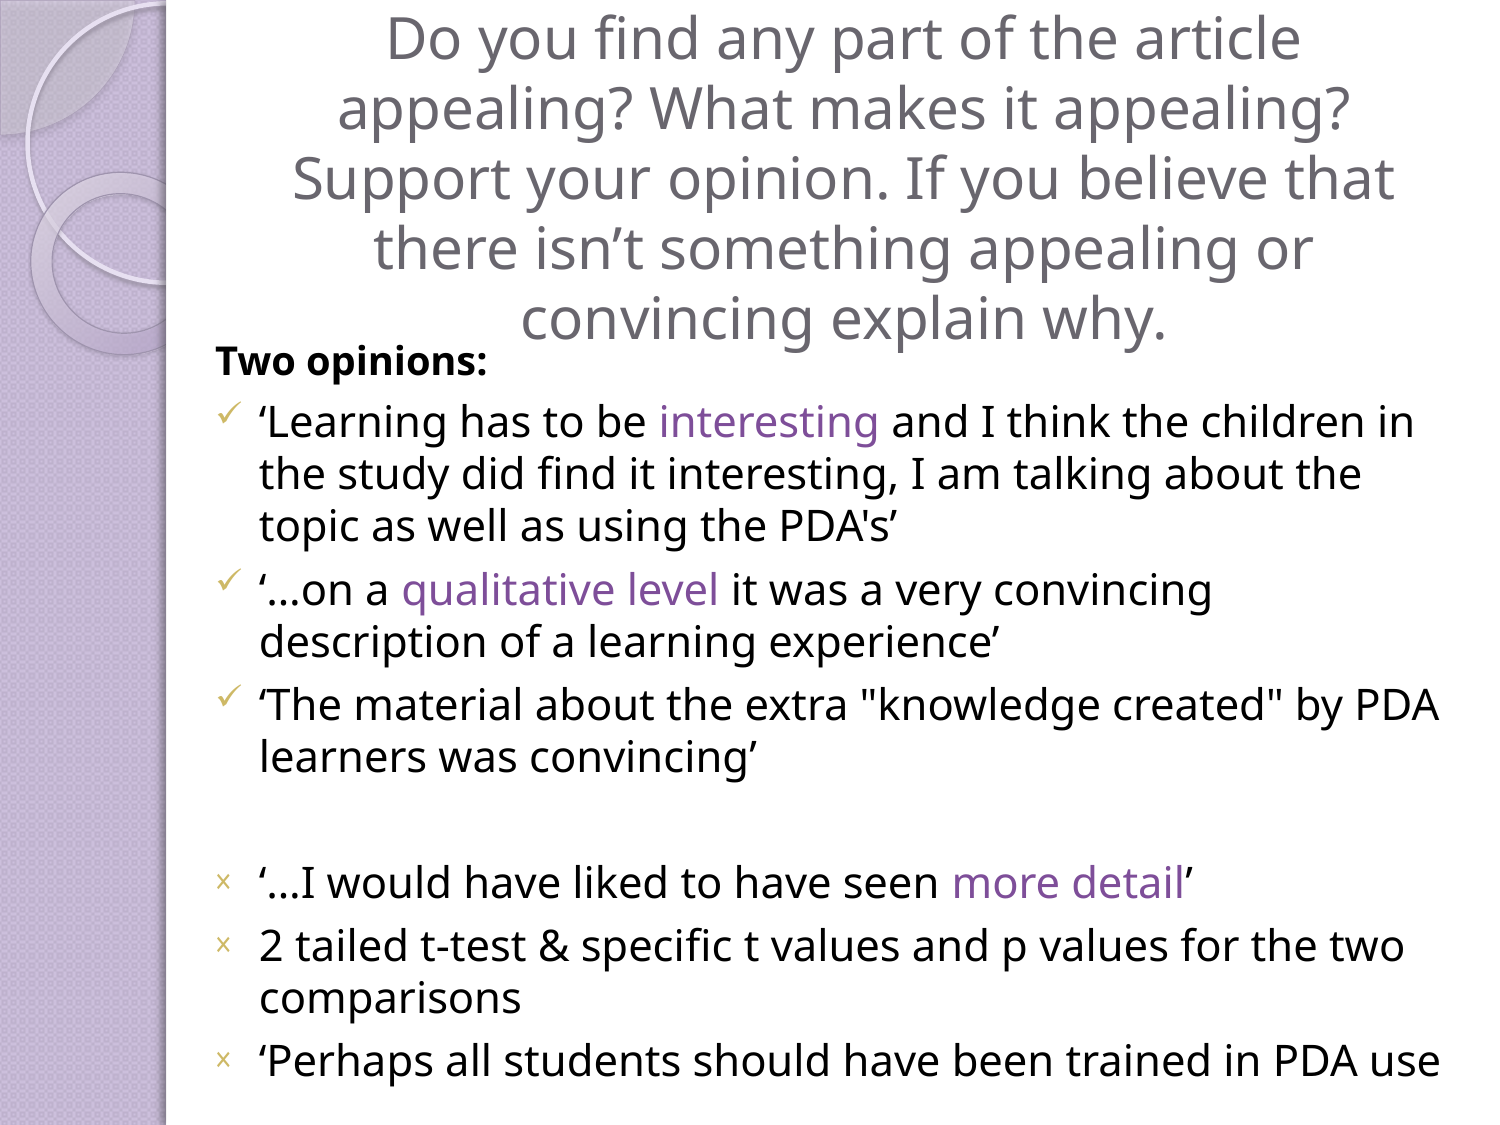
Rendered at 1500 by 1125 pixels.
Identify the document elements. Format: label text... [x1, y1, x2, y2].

title Do you find any part of the article appealing? What makes it appealing? Support your opinion. If you believe that there isn’t something appealing or convincing explain why. [222, 23, 1466, 327]
list Two opinions: ‘Learning has to be interesting and I think the children in the study did find it interesting, I am talking about the topic as well as using the PDA's’ ‘…on a qualitative level it was a very convincing description of a learning experience’ ‘The material about the extra "knowledge created" by PDA learners was convincing’ ‘…I would have liked to have seen more detail’ 2 tailed t-test & specific t values and p values for the two comparisons ‘Perhaps all students should have been trained in PDA use [187, 327, 1466, 1114]
